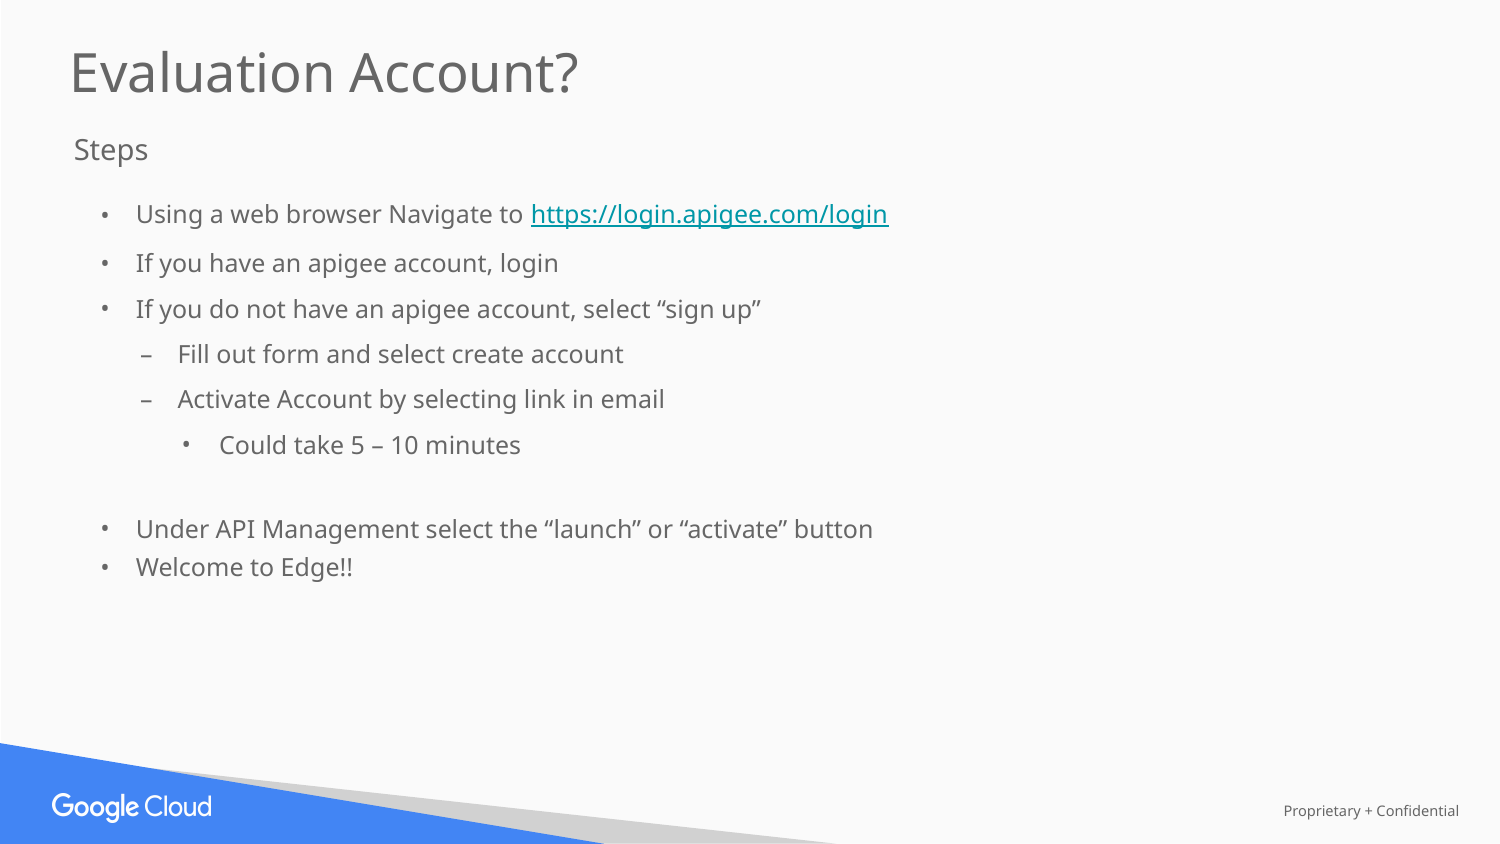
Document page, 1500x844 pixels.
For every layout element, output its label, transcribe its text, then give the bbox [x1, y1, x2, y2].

text_box Steps [62, 125, 196, 171]
list Using a web browser Navigate to https://login.apigee.com/login If you have an apigee account, login If you do not have an apigee account, select “sign up” Fill out form and select create account Activate Account by selecting link in email Could take 5 – 10 minutes Under API Management select the “launch” or “activate” button Welcome to Edge!! [67, 189, 1034, 712]
picture [52, 793, 211, 823]
title Evaluation Account? [58, 32, 1339, 116]
